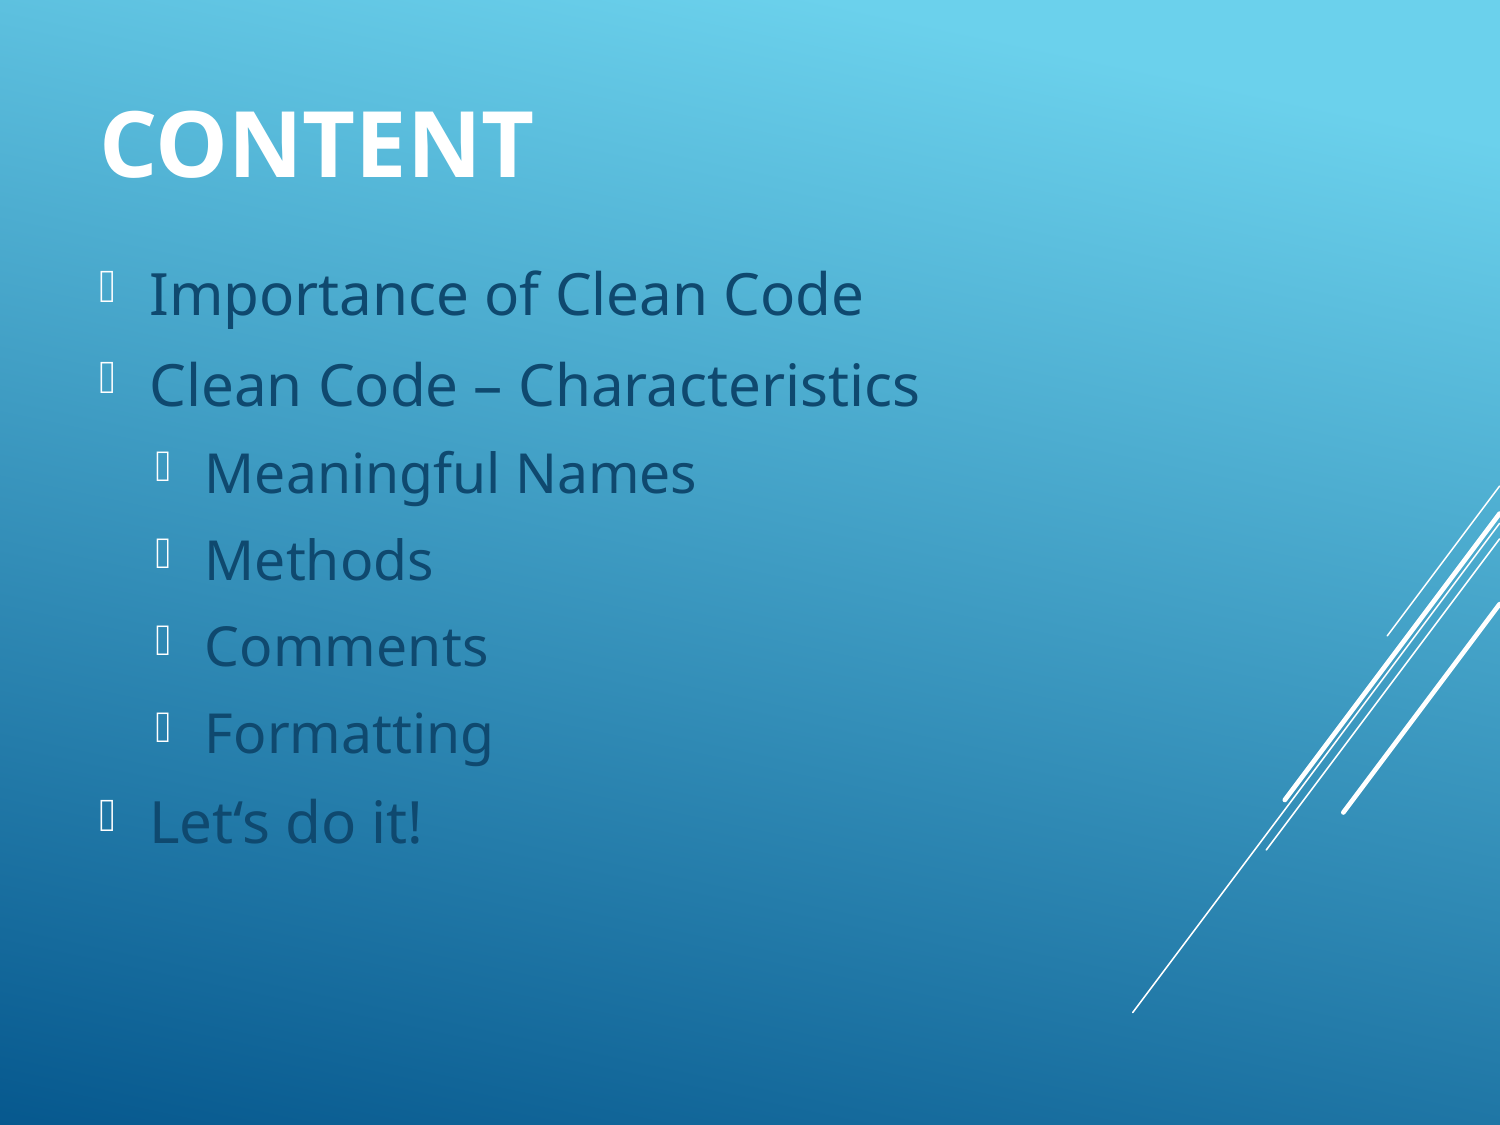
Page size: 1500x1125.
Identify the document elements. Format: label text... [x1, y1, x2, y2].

title Content [84, 32, 1135, 249]
list Importance of Clean Code Clean Code – Characteristics Meaningful Names Methods Comments Formatting Let‘s do it! [84, 249, 1371, 933]
